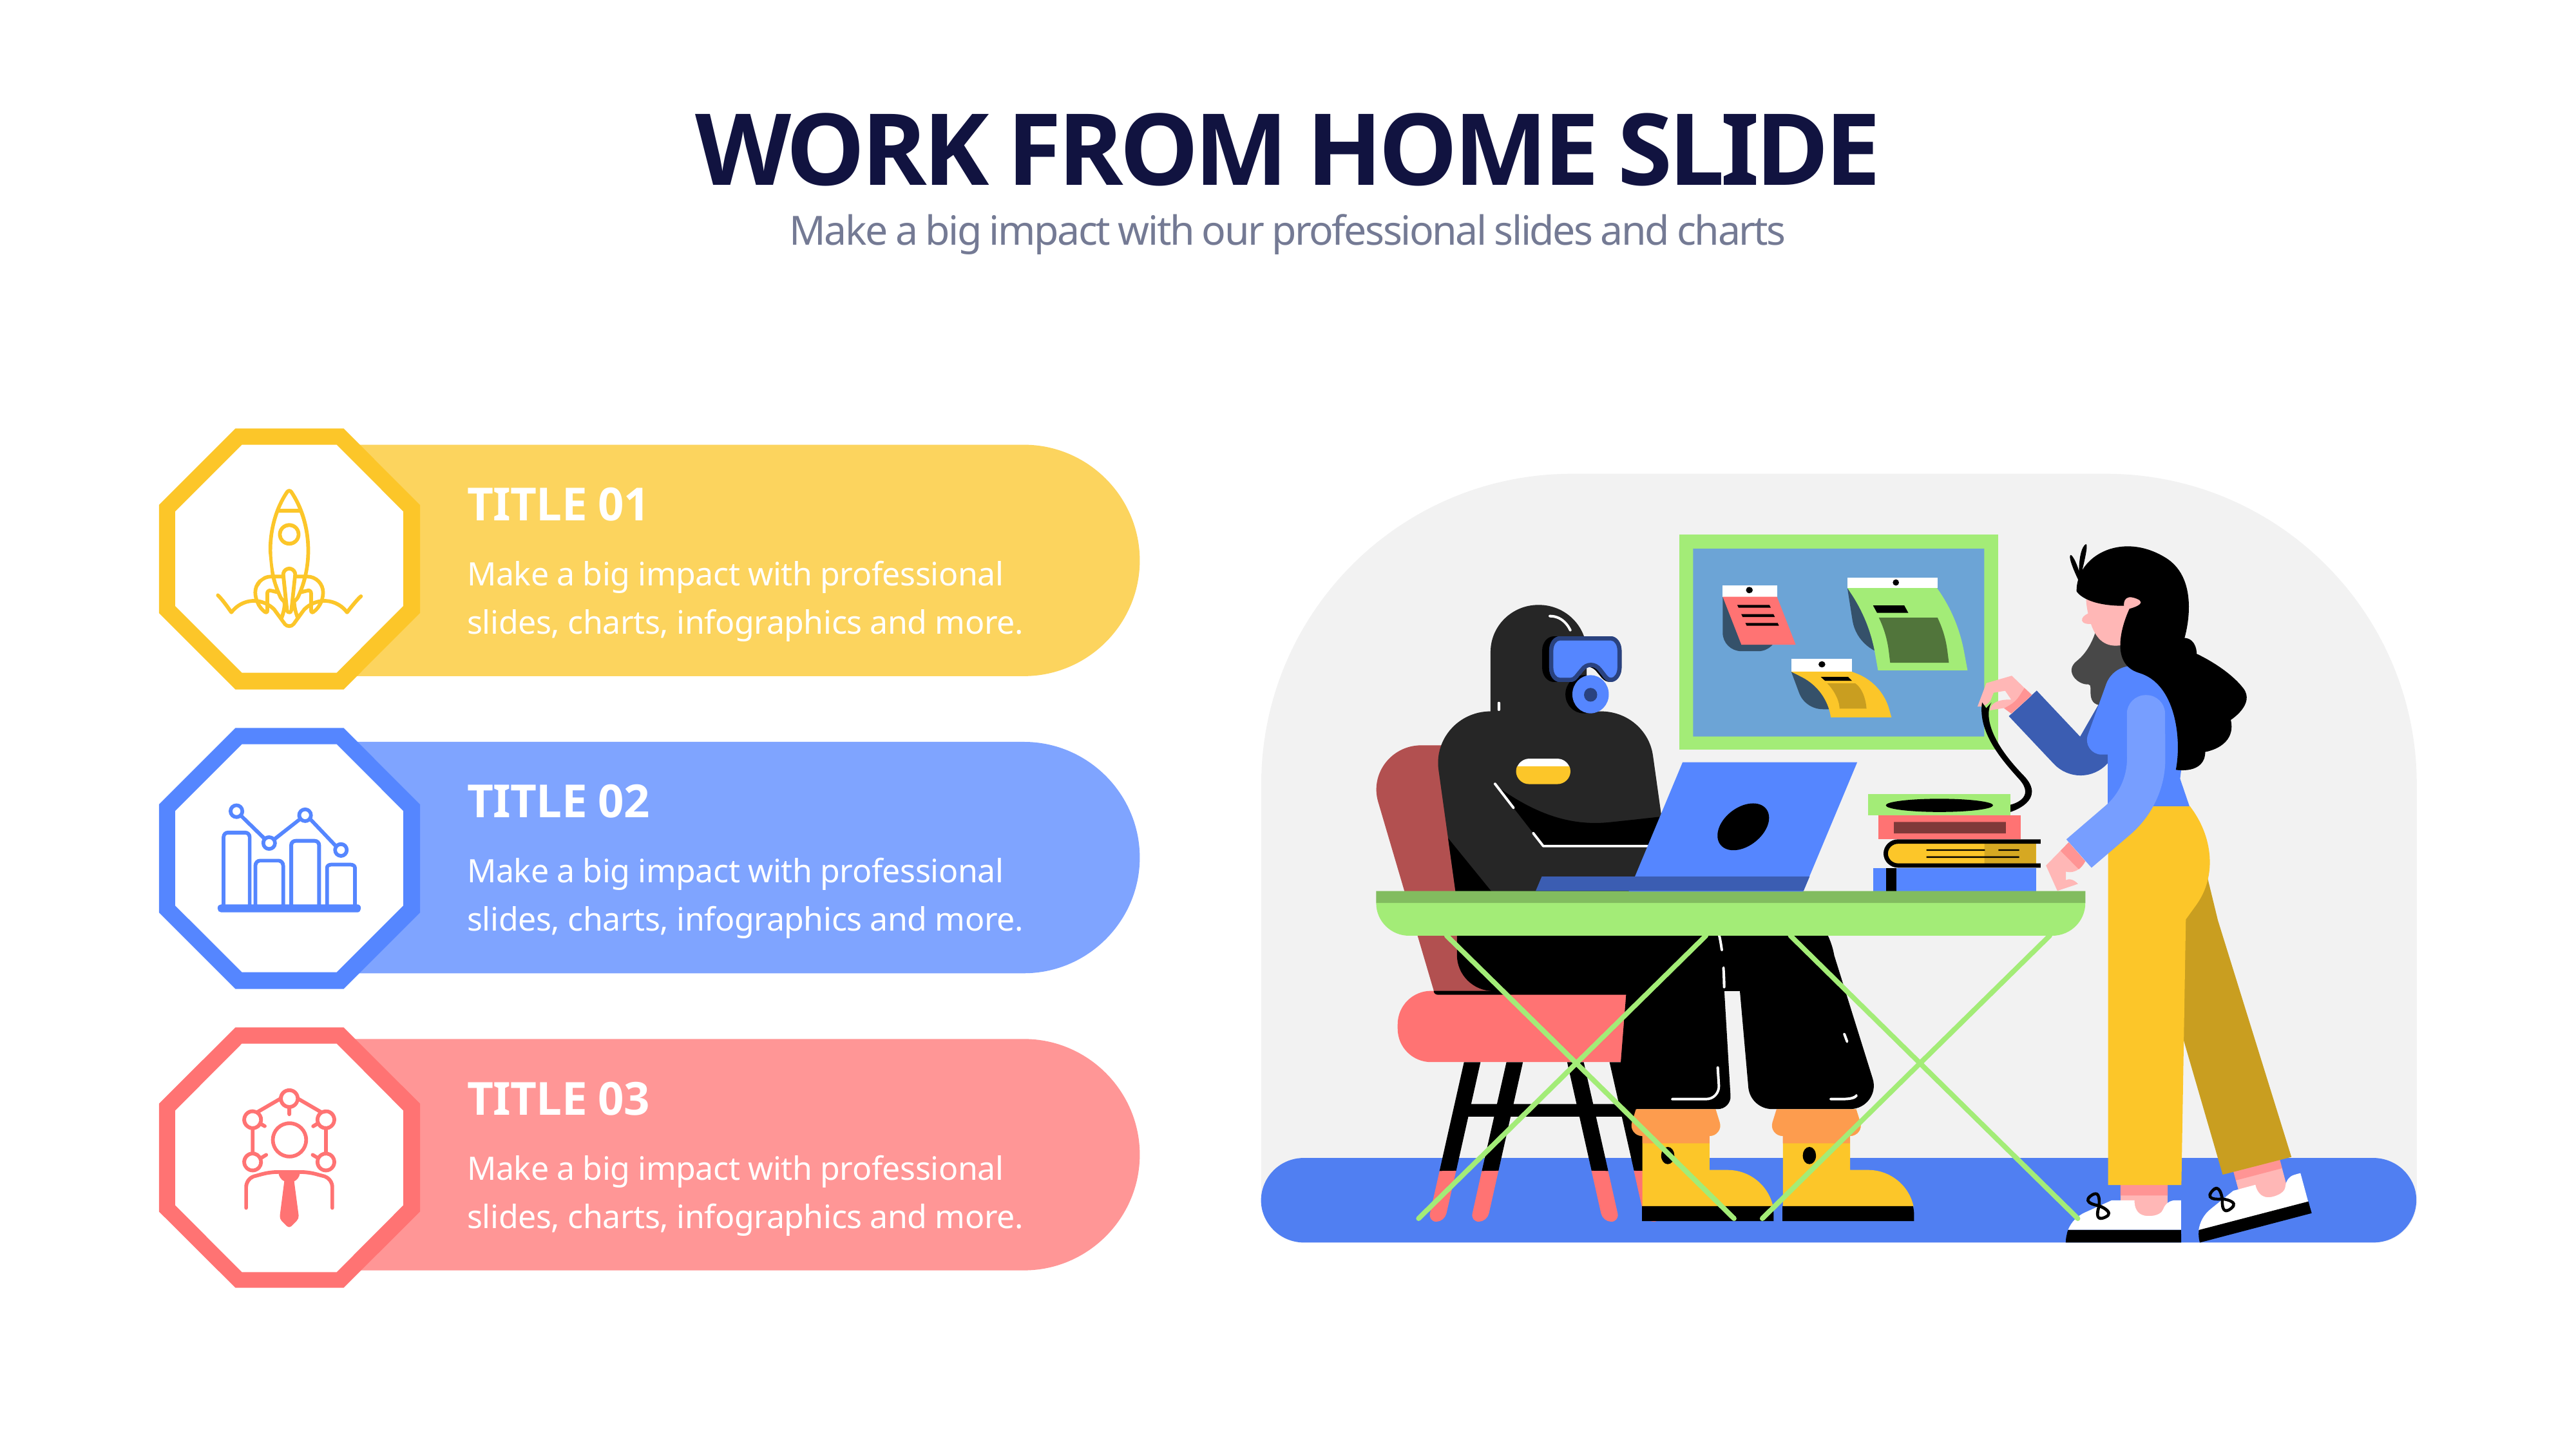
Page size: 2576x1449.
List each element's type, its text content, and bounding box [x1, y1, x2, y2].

text_box [358, 444, 1140, 676]
text_box TITLE 01 [457, 470, 1067, 535]
text_box Make a big impact with our professional slides and charts [160, 200, 2416, 258]
text_box Make a big impact with professional slides, charts, infographics and more. [457, 1133, 1067, 1240]
text_box [356, 1039, 1140, 1271]
text_box [244, 1170, 334, 1227]
text_box [242, 1088, 336, 1173]
text_box TITLE 02 [457, 767, 1067, 832]
text_box [158, 728, 420, 989]
text_box TITLE 03 [457, 1065, 1067, 1129]
text_box [358, 741, 1140, 974]
text_box [228, 803, 349, 858]
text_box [1248, 473, 2429, 1243]
text_box Make a big impact with professional slides, charts, infographics and more. [457, 836, 1067, 942]
text_box [158, 428, 421, 690]
text_box [217, 830, 361, 913]
text_box [175, 744, 403, 972]
text_box WORK FROM HOME SLIDE [160, 80, 2416, 200]
text_box [175, 1043, 403, 1273]
text_box [175, 444, 403, 673]
text_box Make a big impact with professional slides, charts, infographics and more. [457, 538, 1067, 645]
text_box [158, 1027, 421, 1288]
text_box [216, 489, 363, 629]
